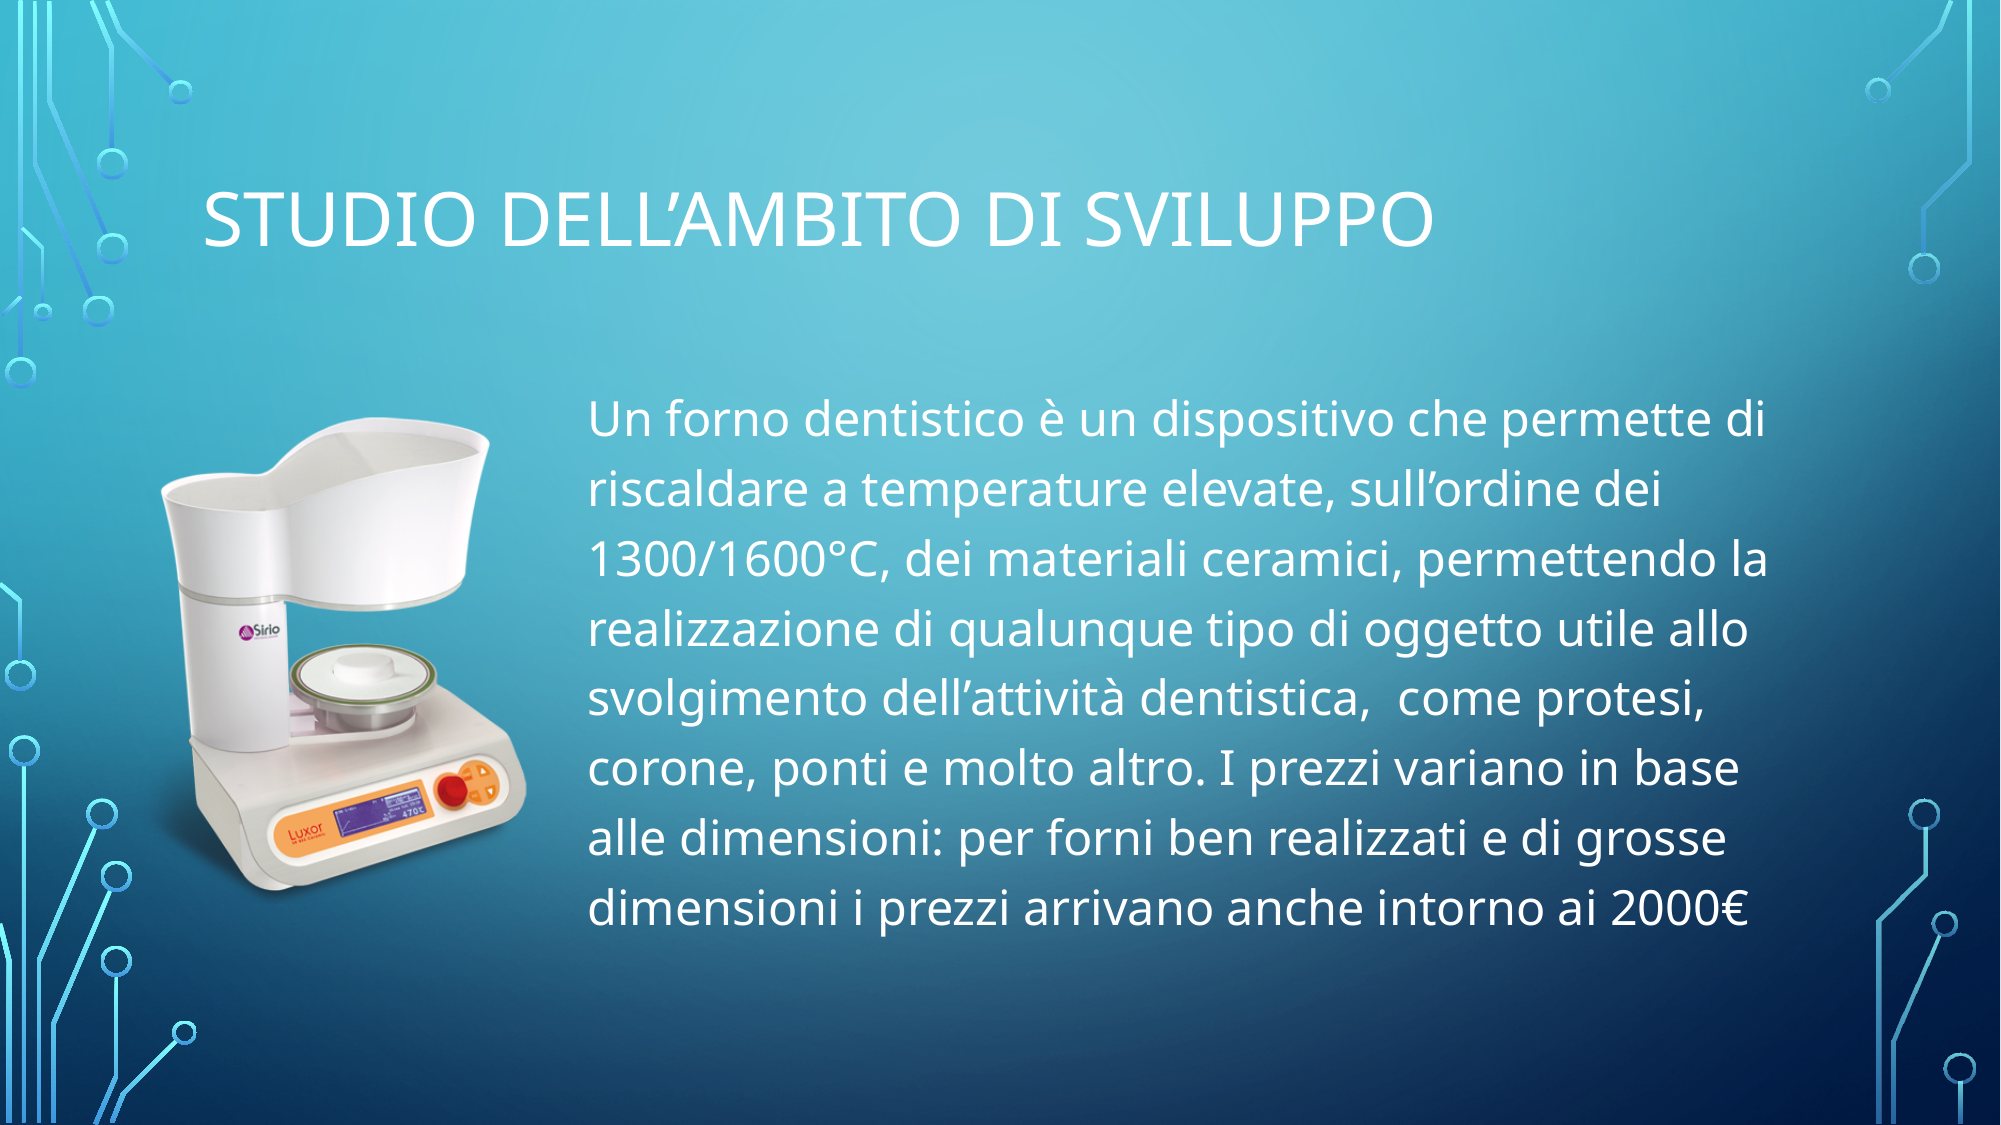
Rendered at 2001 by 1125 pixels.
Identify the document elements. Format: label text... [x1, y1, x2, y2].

picture [130, 414, 538, 905]
list Un forno dentistico è un dispositivo che permette di riscaldare a temperature elevate, sull’ordine dei 1300/1600°C, dei materiali ceramici, permettendo la realizzazione di qualunque tipo di oggetto utile allo svolgimento dell’attività dentistica, come protesi, corone, ponti e molto altro. I prezzi variano in base alle dimensioni: per forni ben realizzati e di grosse dimensioni i prezzi arrivano anche intorno ai 2000€ [572, 369, 1813, 950]
title Studio dell’ambito di sviluppo [187, 101, 1813, 344]
